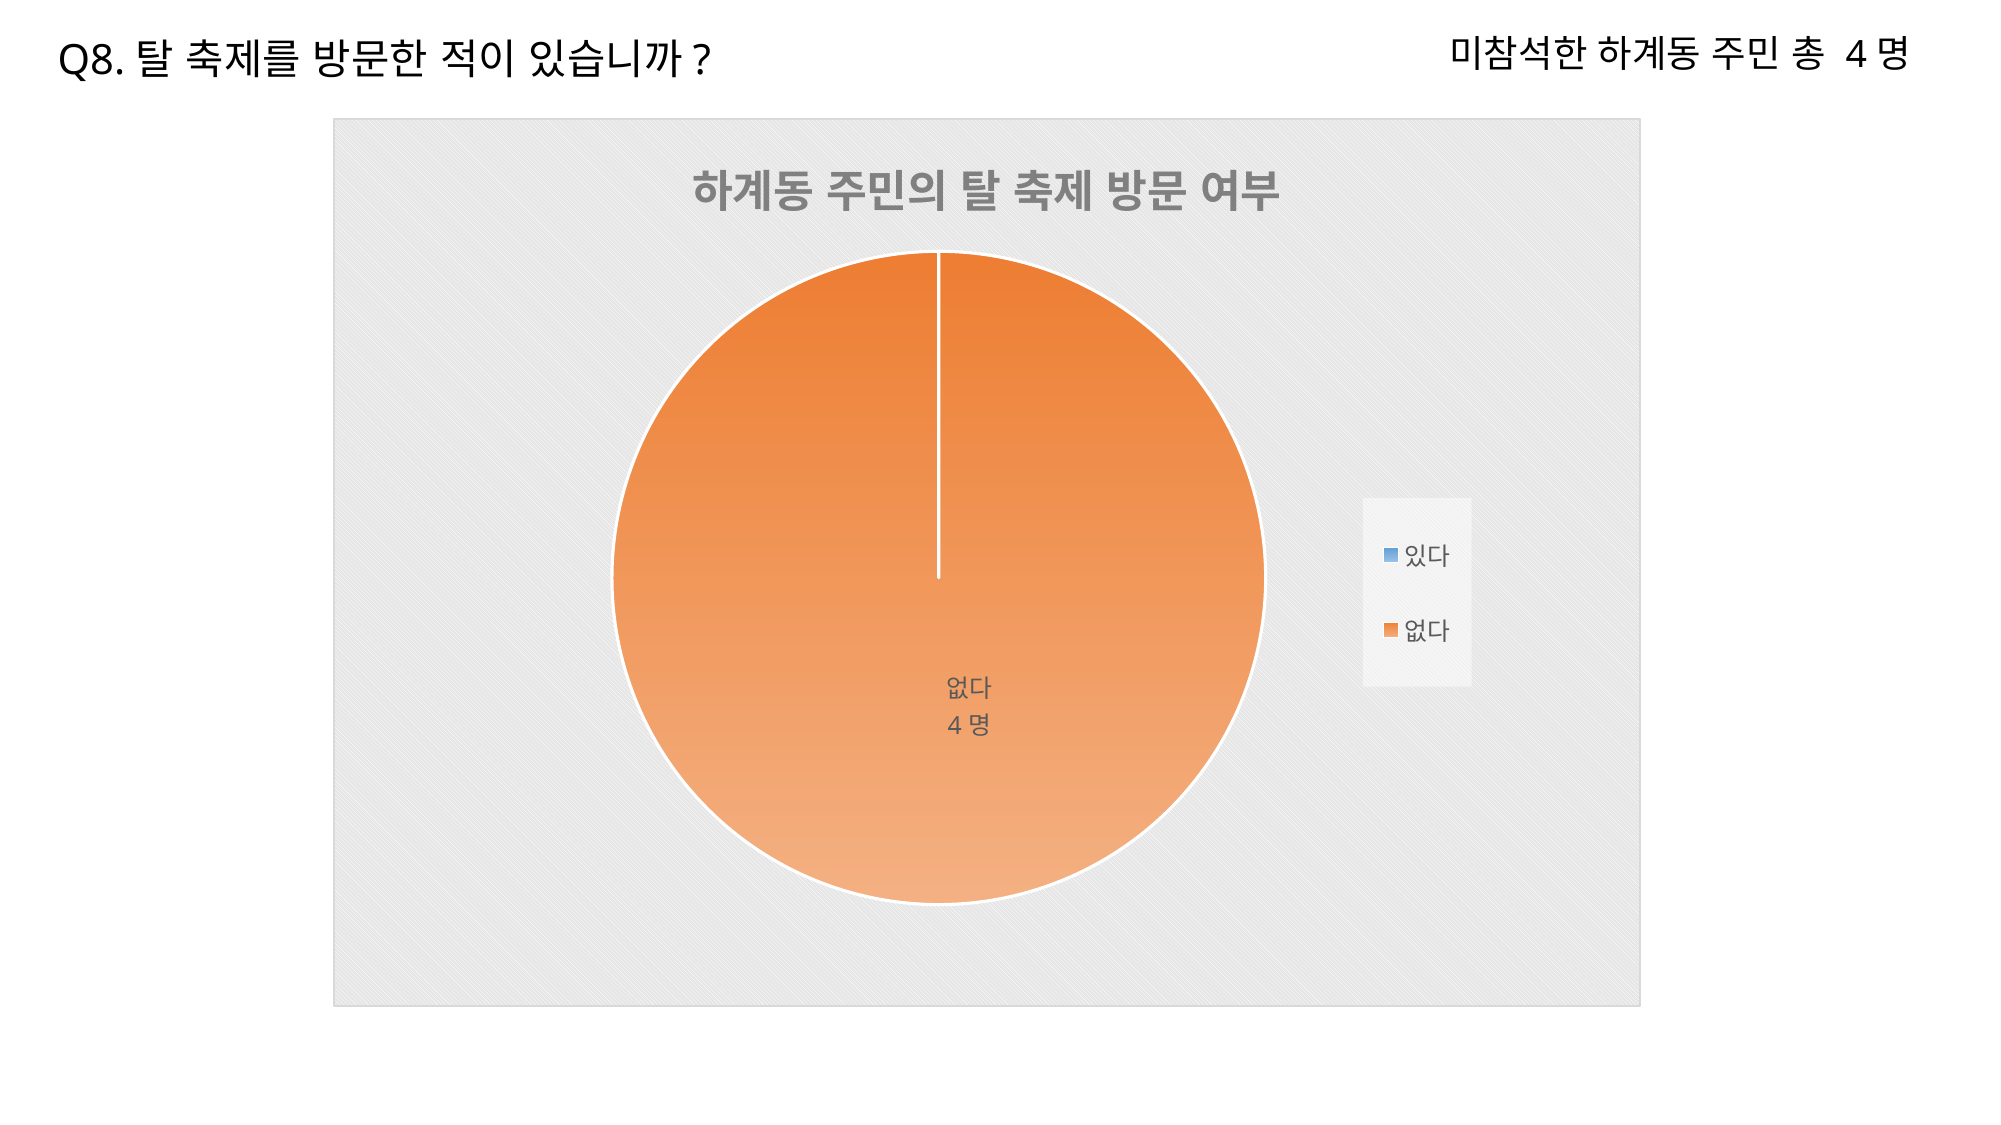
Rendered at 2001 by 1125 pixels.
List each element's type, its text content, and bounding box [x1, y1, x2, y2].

text_box Q8.탈 축제를 방문한 적이 있습니까? [42, 25, 726, 91]
chart [333, 117, 1641, 1007]
text_box 미참석한 하계동 주민 총 4명 [1434, 22, 1926, 83]
